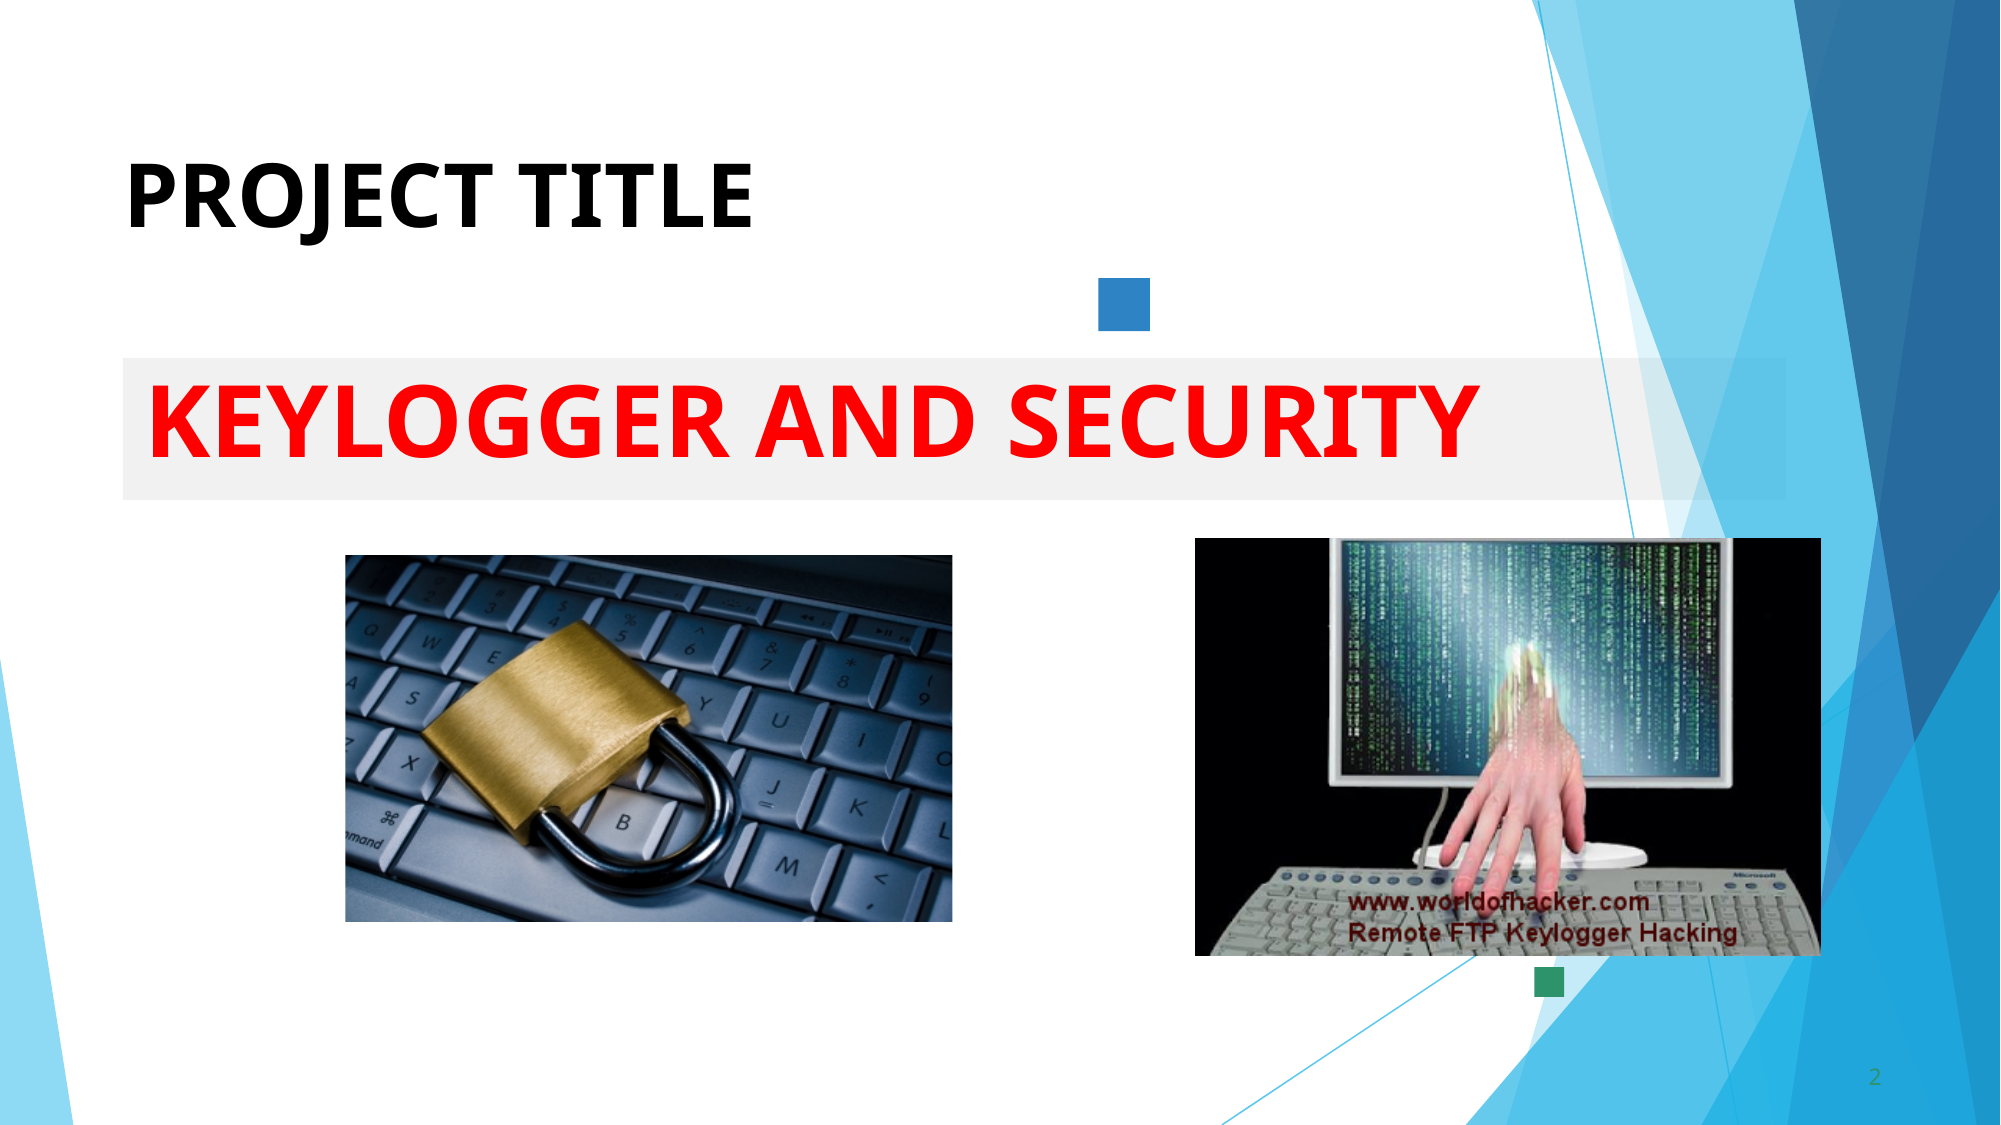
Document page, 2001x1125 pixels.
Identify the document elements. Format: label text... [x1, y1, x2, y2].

text_box [0, 658, 74, 1125]
text_box KEYLOGGER AND SECURITY [122, 357, 1215, 500]
picture [1195, 537, 1822, 956]
picture [345, 459, 953, 926]
title PROJECT TITLE [121, 136, 763, 327]
text_box [1098, 278, 1150, 332]
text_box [1220, 0, 2000, 1125]
